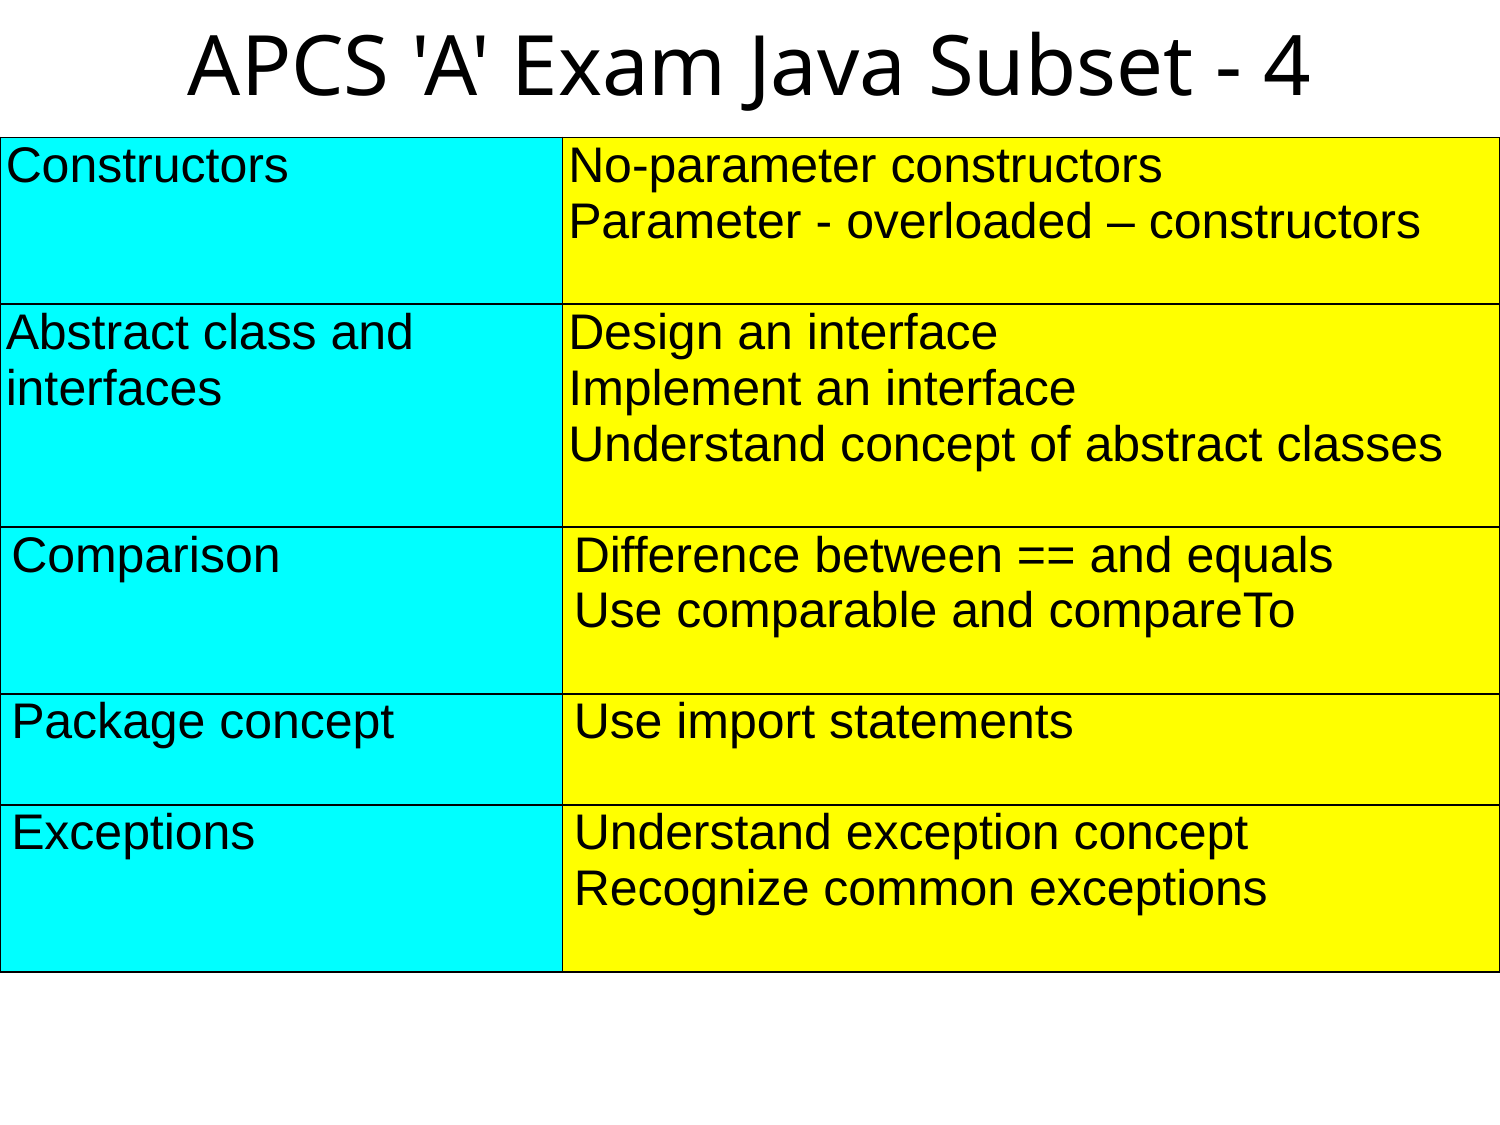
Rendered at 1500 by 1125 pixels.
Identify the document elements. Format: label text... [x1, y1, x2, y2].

table_cell Package concept [1, 695, 562, 804]
table_header Constructors [1, 138, 562, 303]
table_cell Abstract class and interfaces [1, 305, 562, 526]
title APCS 'A' Exam Java Subset - 4 [0, 0, 1500, 125]
table_cell Exceptions [1, 806, 562, 971]
table_cell Comparison [1, 528, 562, 693]
table_header No-parameter constructors Parameter - overloaded – constructors [563, 138, 1499, 303]
table_cell Design an interface Implement an interface Understand concept of abstract classes [563, 305, 1499, 526]
table_cell Difference between == and equals Use comparable and compareTo [563, 528, 1499, 693]
table_cell Use import statements [563, 695, 1499, 804]
table_cell Understand exception concept Recognize common exceptions [563, 806, 1499, 971]
